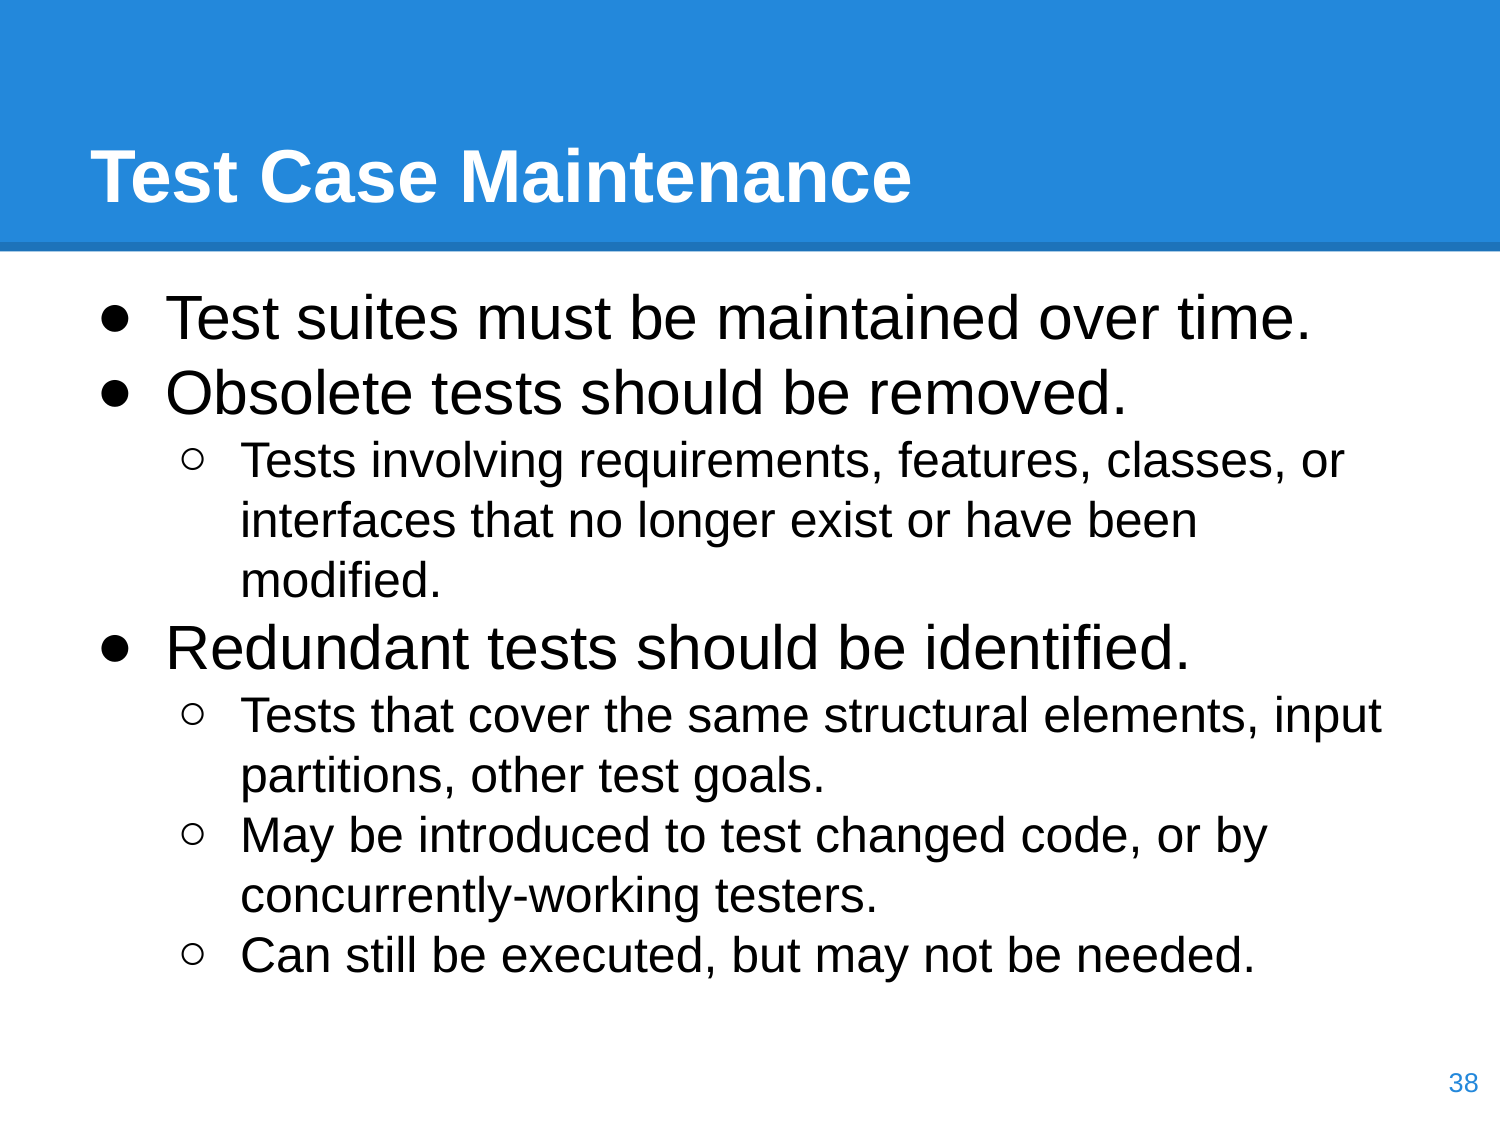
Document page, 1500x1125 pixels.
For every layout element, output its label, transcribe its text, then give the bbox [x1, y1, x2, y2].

title Test Case Maintenance [75, 45, 1425, 233]
slide_number ‹#› [1403, 1038, 1494, 1125]
list Test suites must be maintained over time. Obsolete tests should be removed. Tests involving requirements, features, classes, or interfaces that no longer exist or have been modified. Redundant tests should be identified. Tests that cover the same structural elements, input partitions, other test goals. May be introduced to test changed code, or by concurrently-working testers. Can still be executed, but may not be needed. [75, 262, 1425, 1078]
